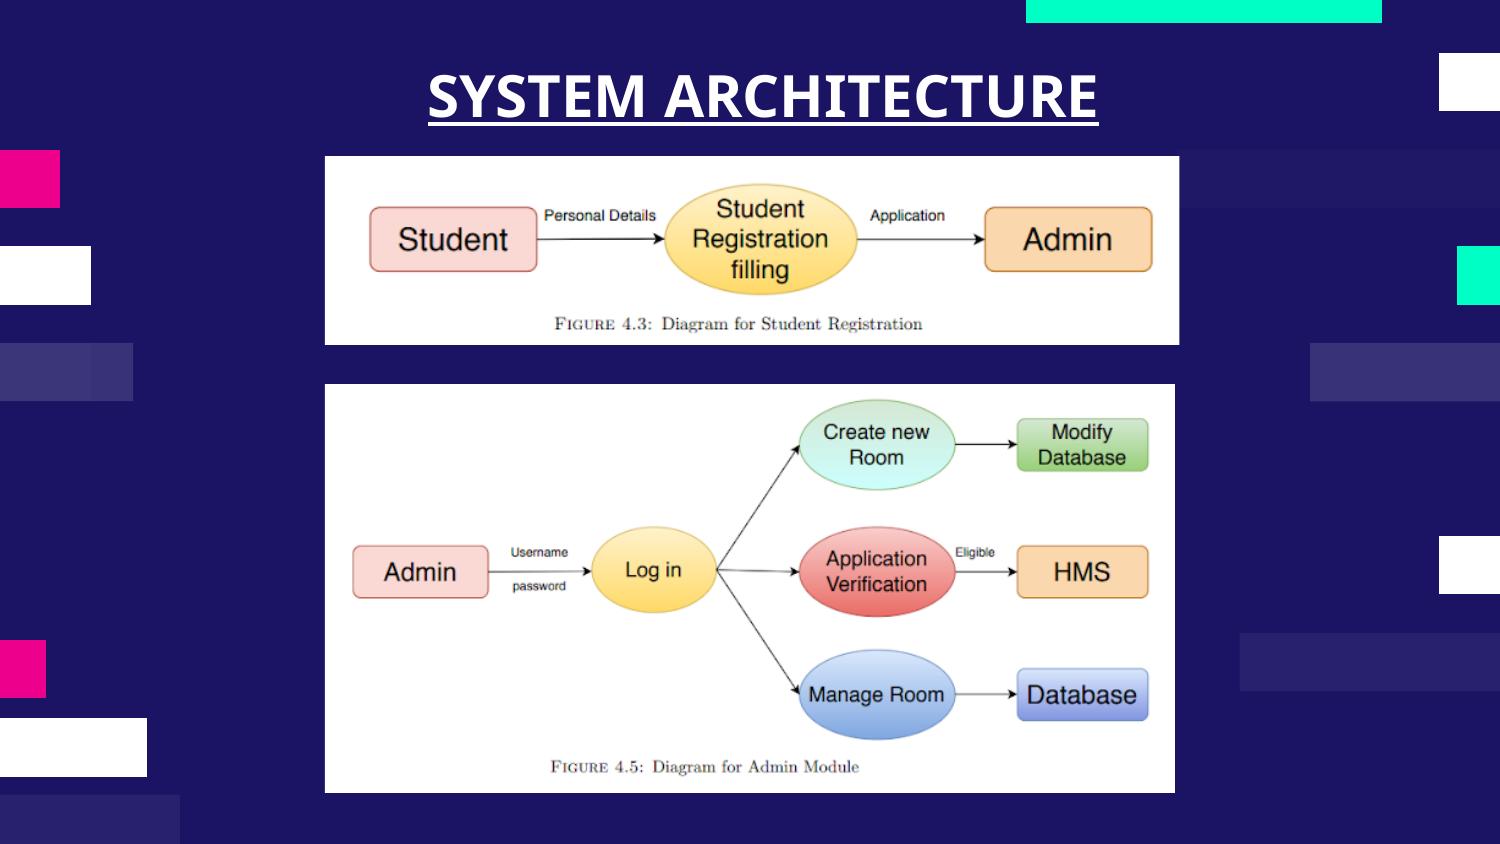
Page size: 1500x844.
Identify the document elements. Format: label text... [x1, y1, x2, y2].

picture [324, 384, 1176, 794]
title SYSTEM ARCHITECTURE [412, 43, 1156, 118]
picture [324, 156, 1180, 345]
